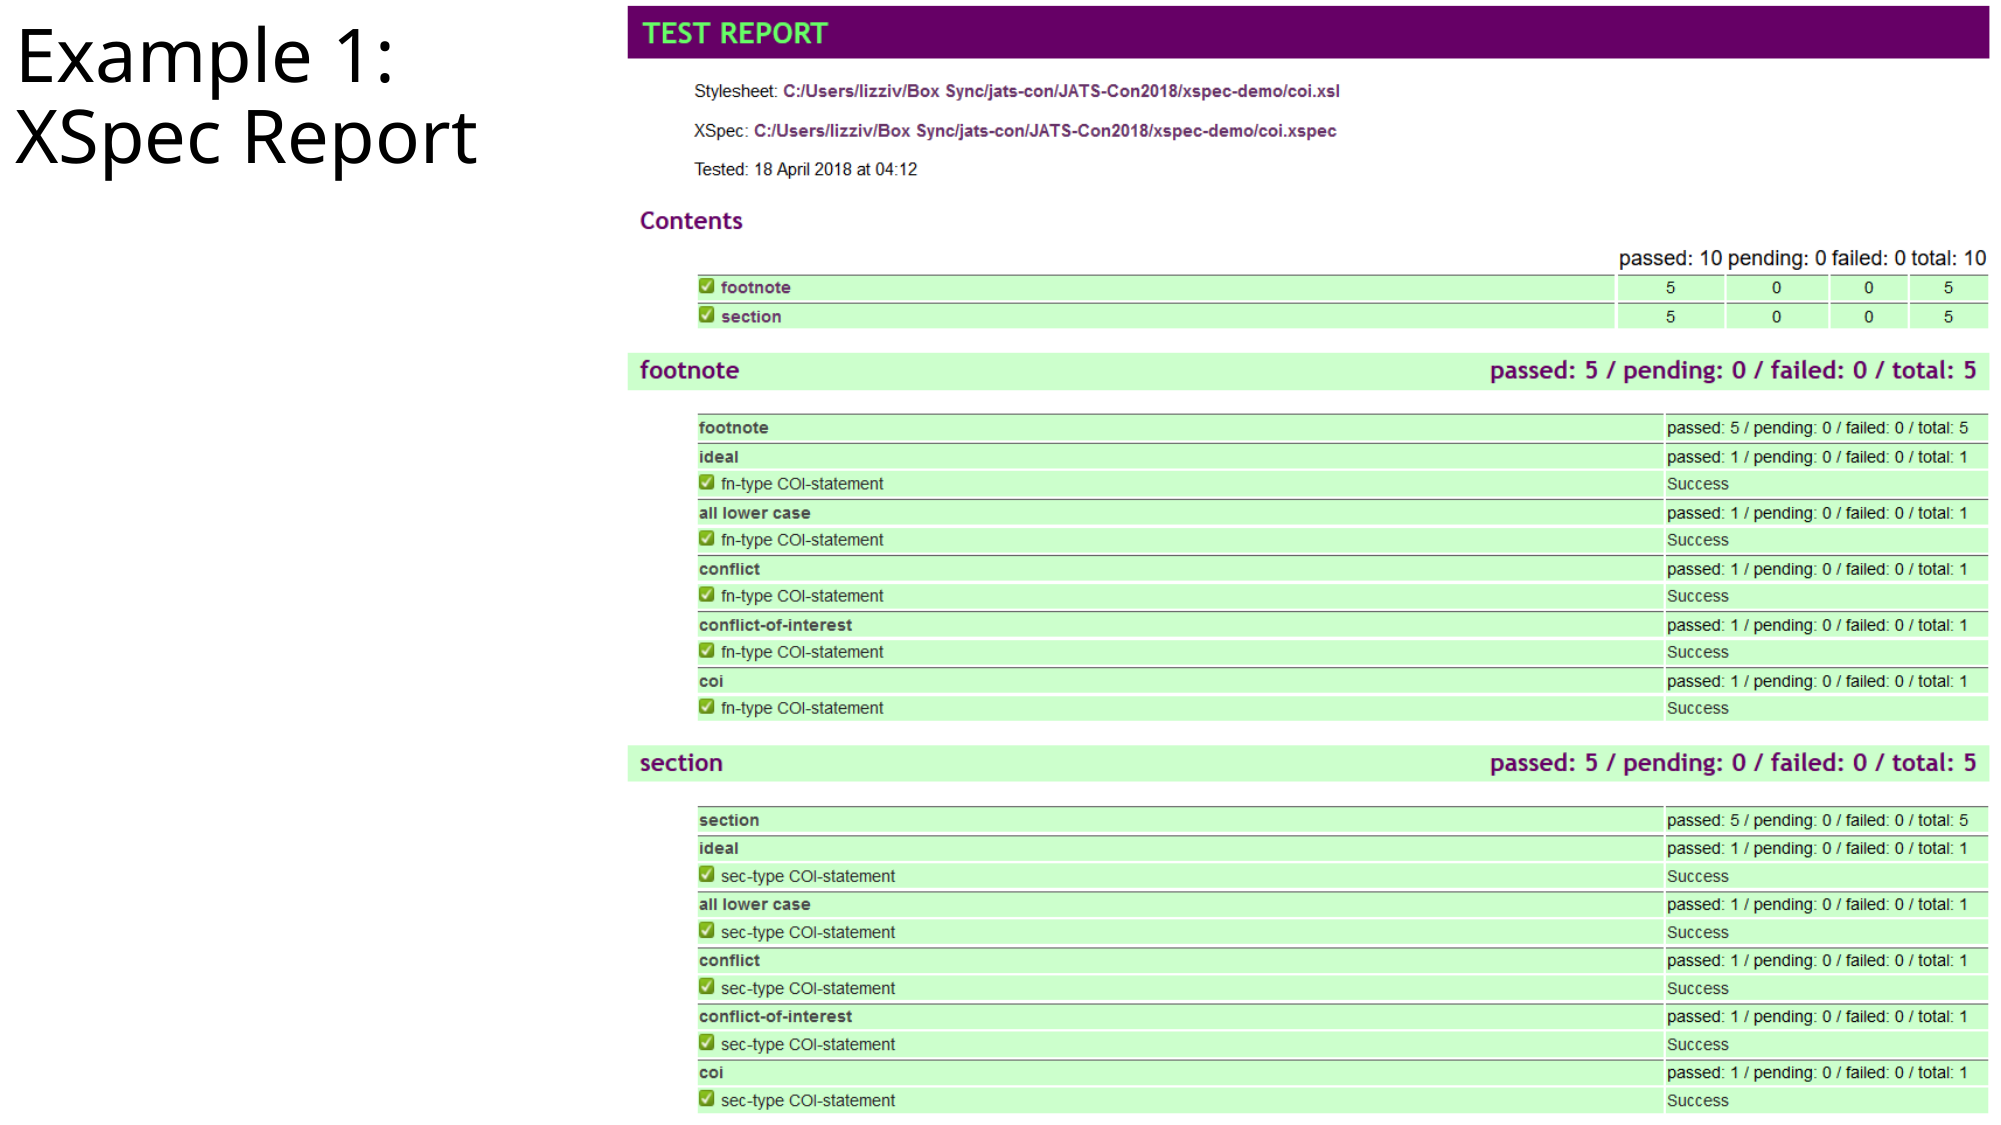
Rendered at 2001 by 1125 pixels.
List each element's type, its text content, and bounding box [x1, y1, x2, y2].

picture [622, 0, 2000, 1125]
title Example 1: XSpec Report [0, 0, 504, 199]
